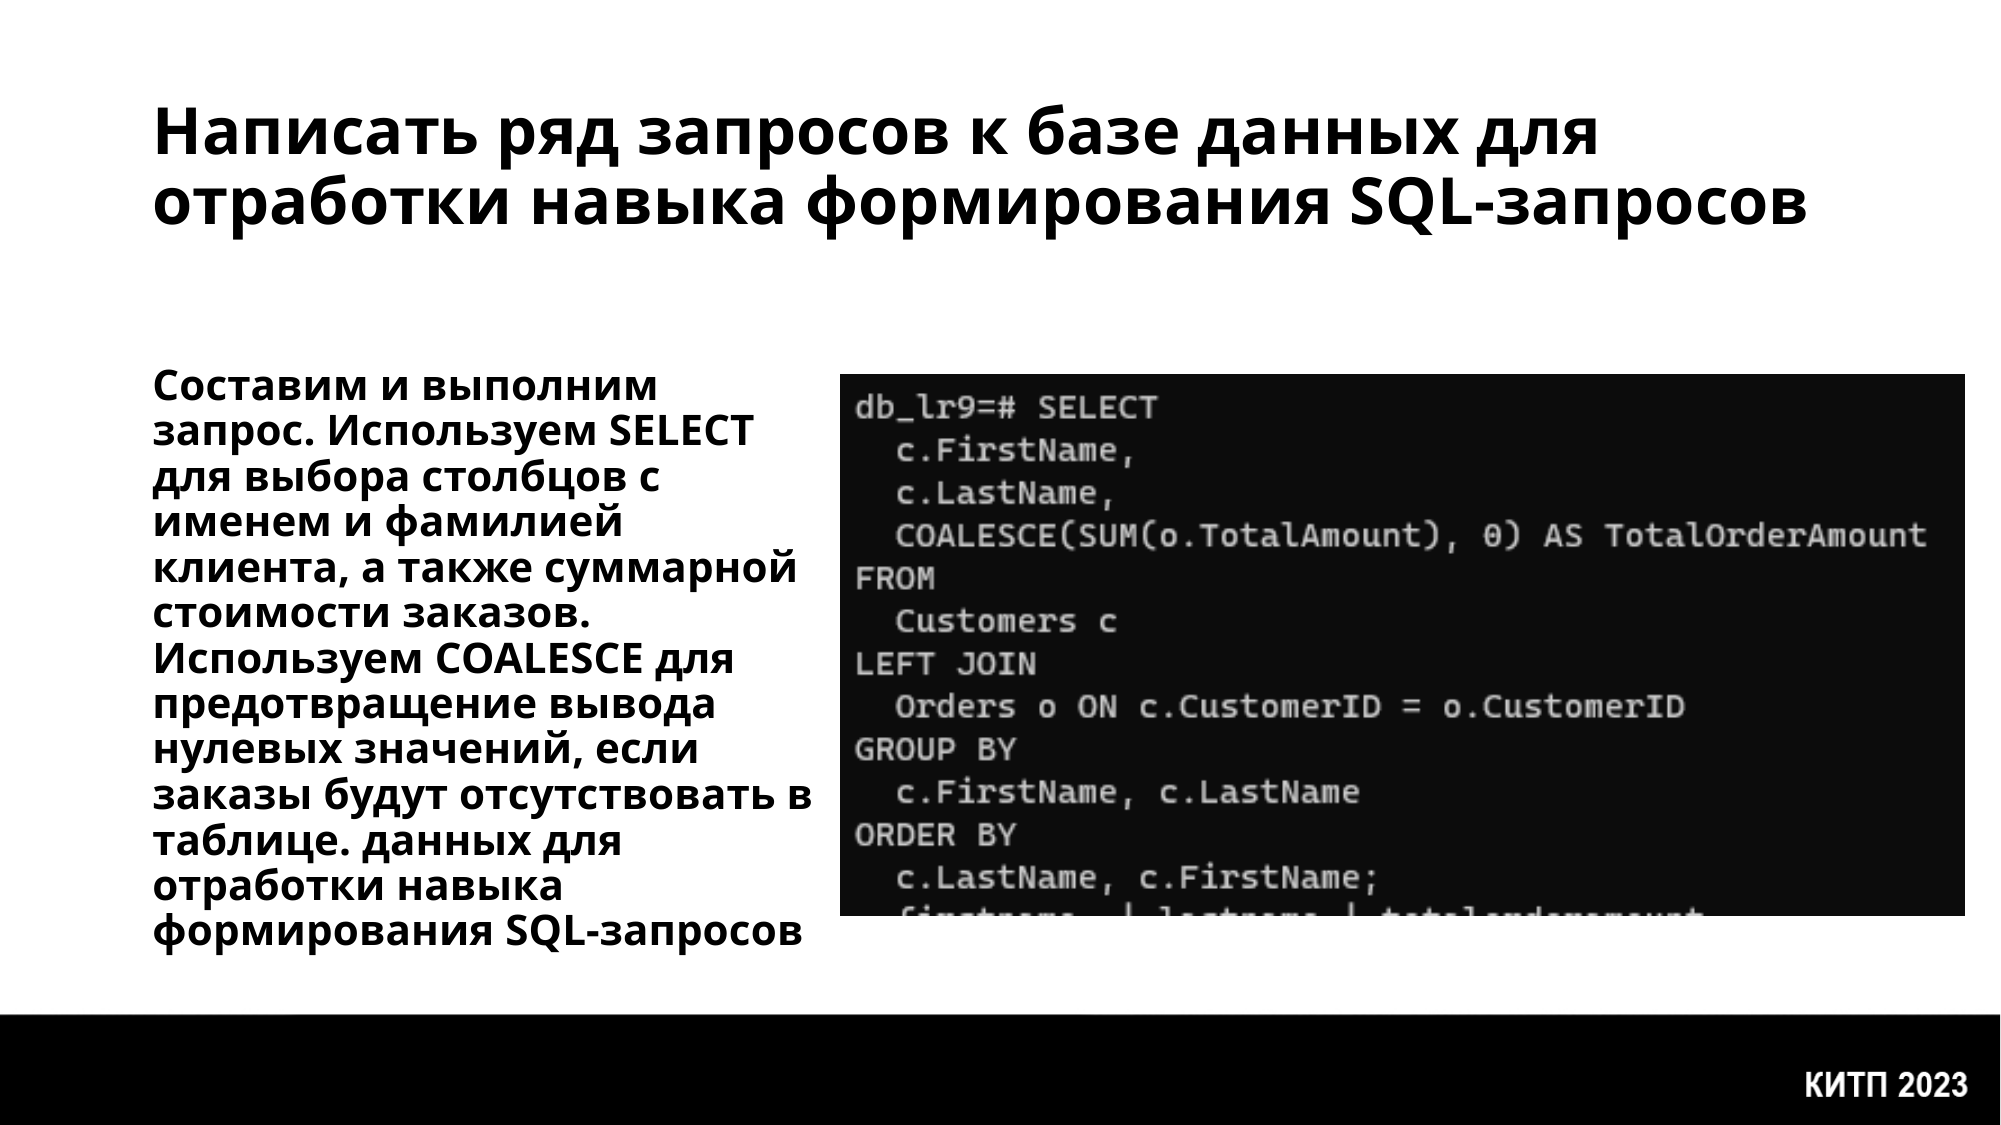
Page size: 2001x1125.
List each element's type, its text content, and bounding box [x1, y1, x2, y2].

picture [0, 0, 2001, 1125]
text_box Составим и выполним запрос. Используем SELECT для выбора столбцов с именем и фамилией клиента, а также суммарной стоимости заказов. Используем COALESCE для предотвращение вывода нулевых значений, если заказы будут отсутствовать в таблице. данных для отработки навыка формирования SQL-запросов [137, 352, 841, 966]
title Написать ряд запросов к базе данных для отработки навыка формирования SQL-запросов [137, 59, 1863, 278]
